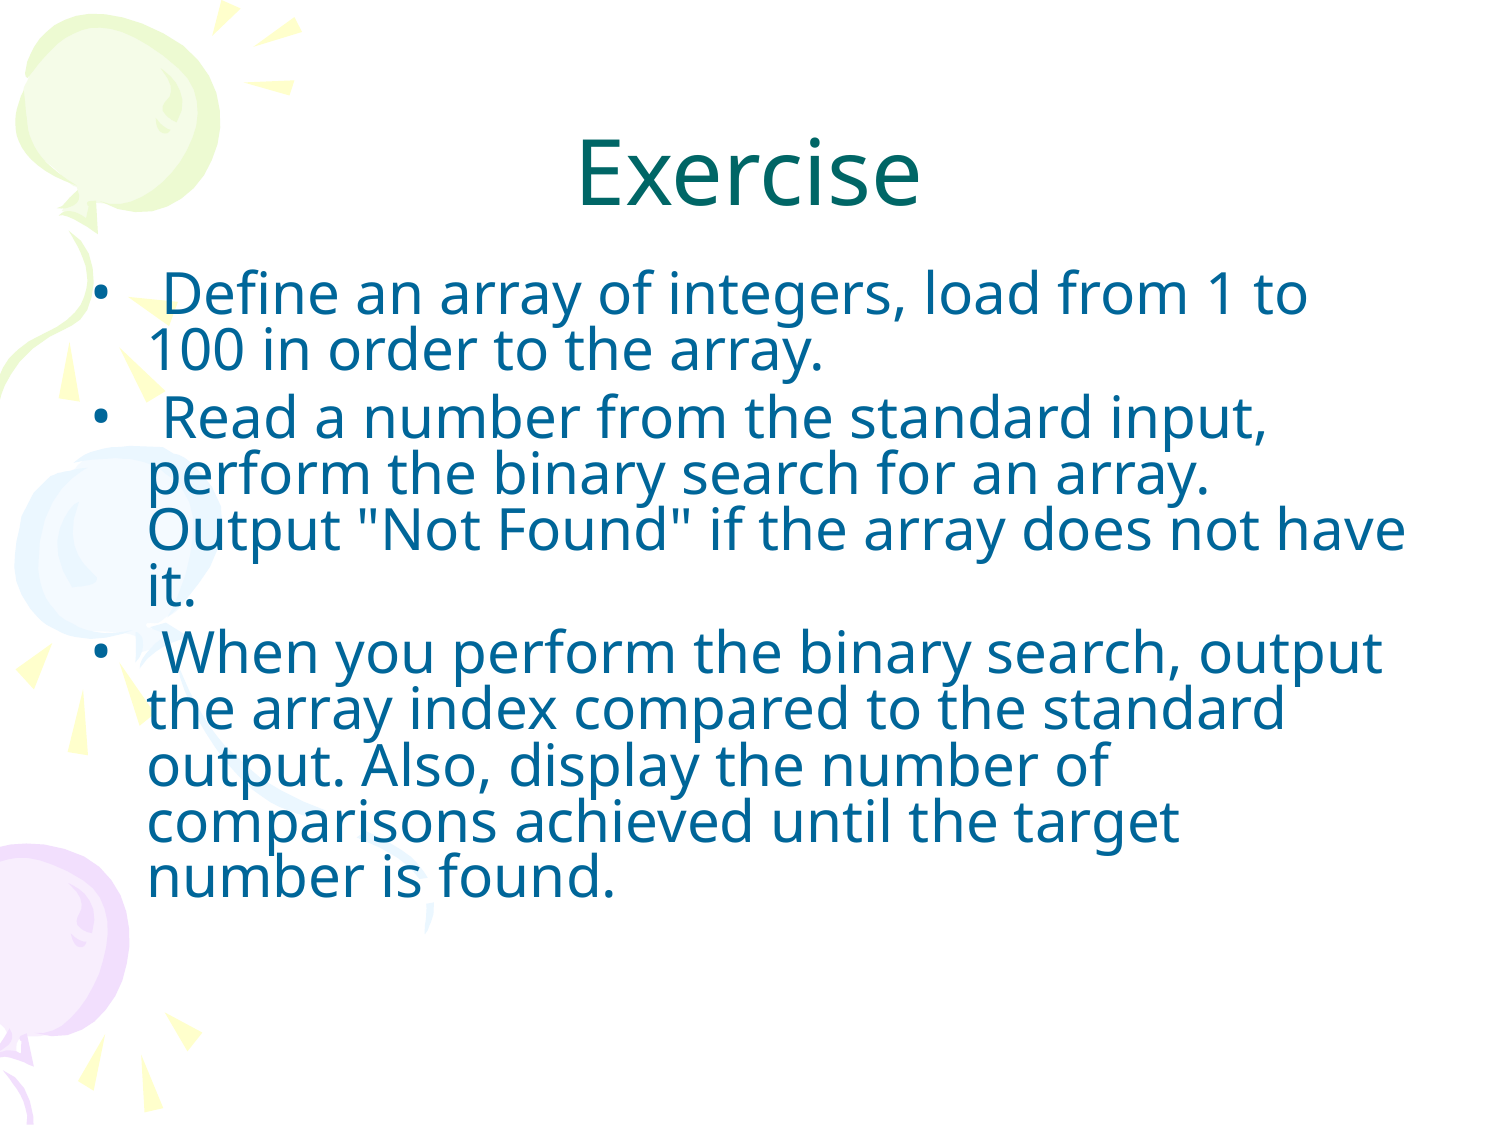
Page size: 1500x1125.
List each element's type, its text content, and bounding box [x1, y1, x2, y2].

list Define an array of integers, load from 1 to 100 in order to the array. Read a number from the standard input, perform the binary search for an array. Output "Not Found" if the array does not have it. When you perform the binary search, output the array index compared to the standard output. Also, display the number of comparisons achieved until the target number is found. [75, 262, 1425, 994]
title Exercise [72, 16, 1425, 233]
